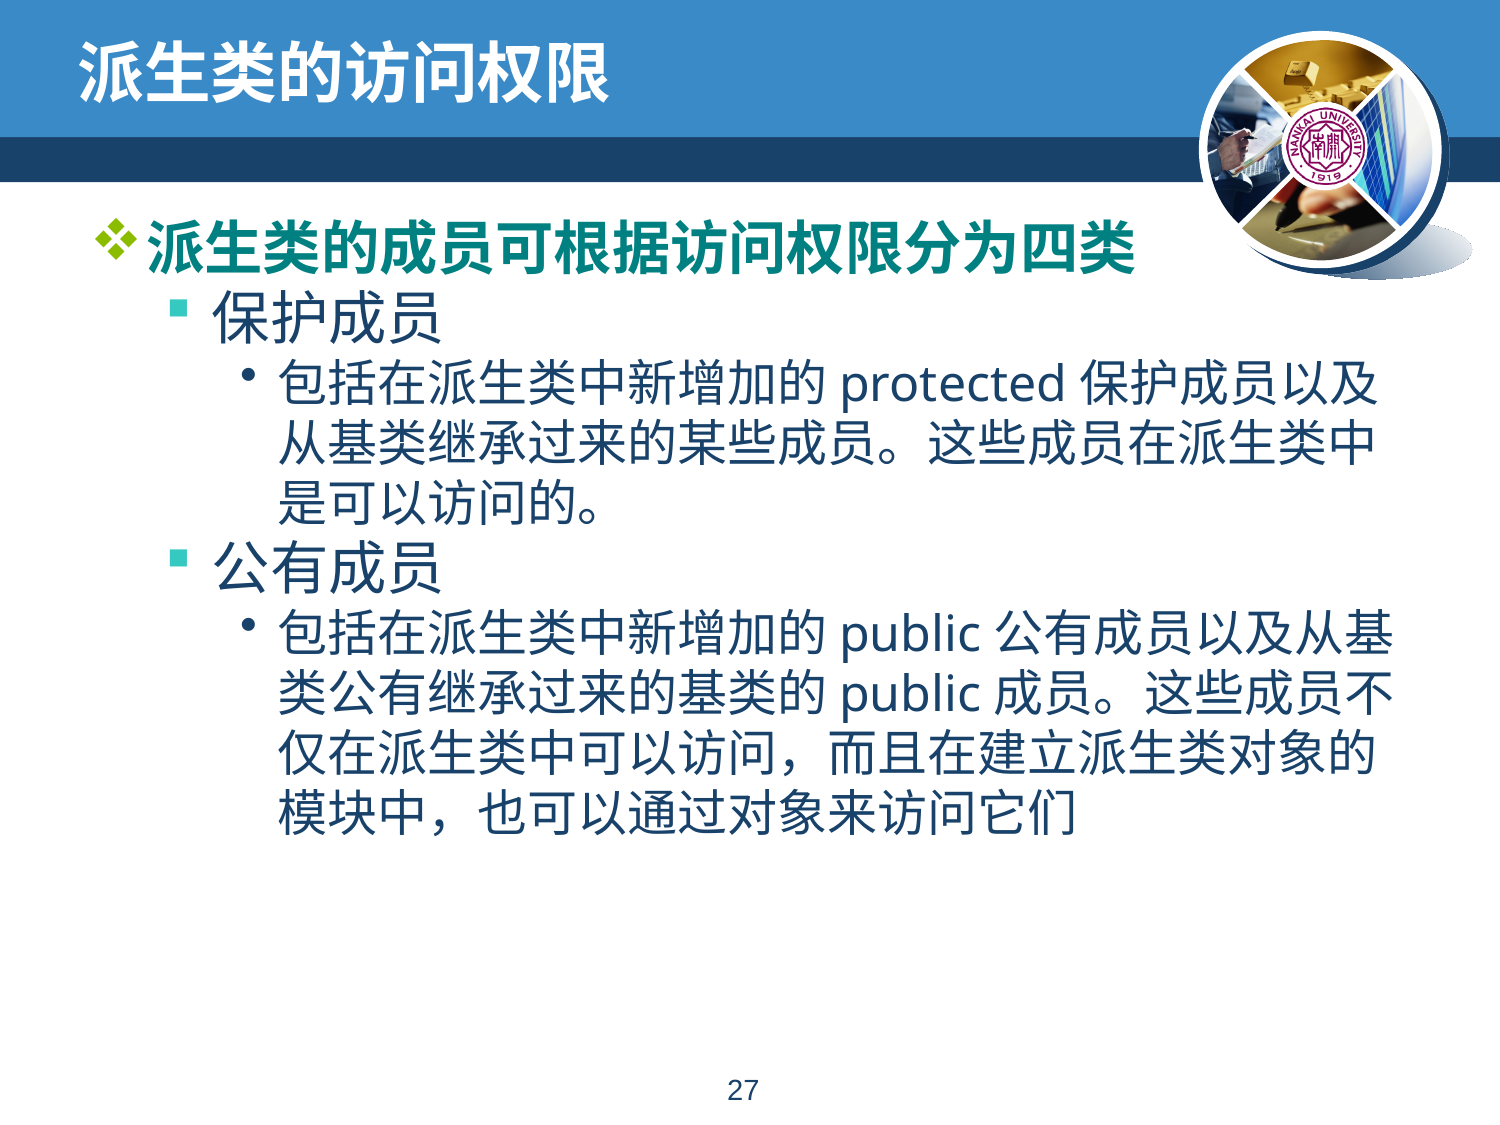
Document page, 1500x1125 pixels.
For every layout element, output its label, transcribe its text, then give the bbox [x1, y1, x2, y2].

slide_number 26 [607, 1063, 879, 1112]
title 派生类的访问权限 [62, 24, 1275, 118]
picture [1207, 40, 1433, 203]
list 派生类的成员可根据访问权限分为四类 保护成员 包括在派生类中新增加的protected保护成员以及从基类继承过来的某些成员。这些成员在派生类中是可以访问的。 公有成员 包括在派生类中新增加的public公有成员以及从基类公有继承过来的基类的public成员。这些成员不仅在派生类中可以访问，而且在建立派生类对象的模块中，也可以通过对象来访问它们 [75, 203, 1425, 1065]
